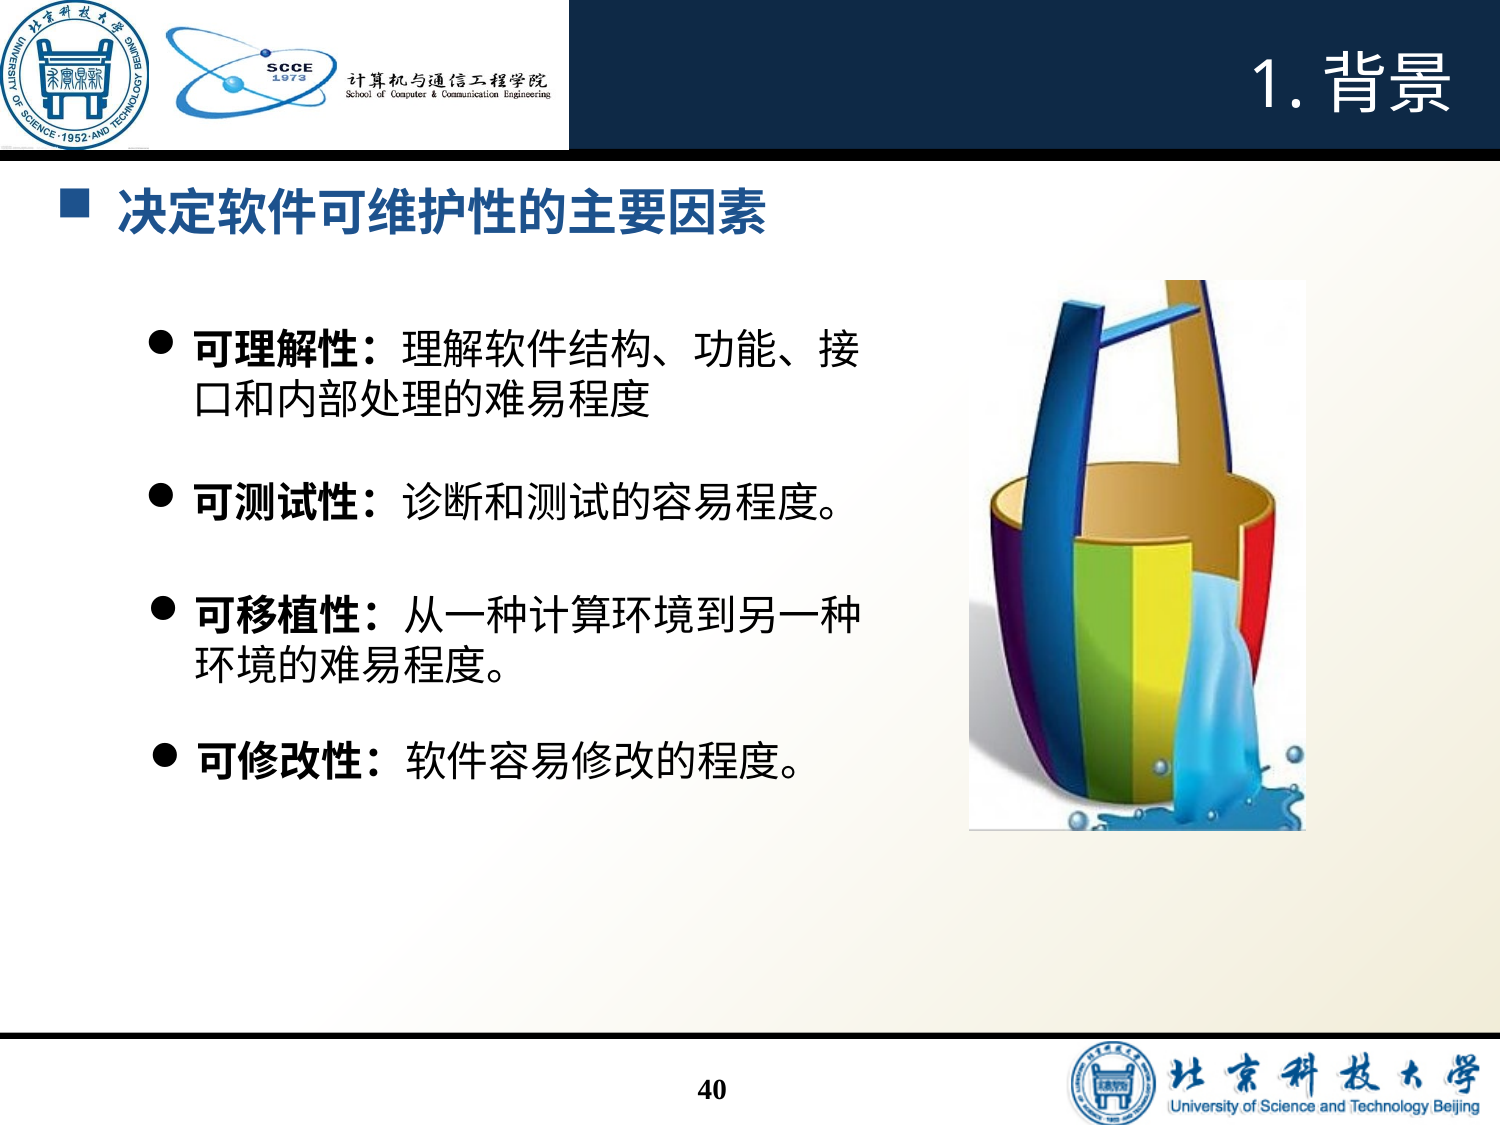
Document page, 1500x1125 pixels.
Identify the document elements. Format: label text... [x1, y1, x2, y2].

picture [1066, 1040, 1498, 1125]
text_box 可理解性：理解软件结构、功能、接口和内部处理的难易程度 [130, 315, 887, 431]
picture [0, 0, 569, 150]
text_box 决定软件可维护性的主要因素 [41, 172, 937, 248]
slide_number 39 [537, 1062, 888, 1111]
text_box 可测试性：诊断和测试的容易程度。 [130, 468, 887, 533]
text_box 可移植性：从一种计算环境到另一种环境的难易程度。 [132, 580, 889, 696]
title 1.背景 [573, 24, 1470, 138]
text_box [10, 0, 61, 28]
picture [969, 280, 1306, 831]
text_box 可修改性：软件容易修改的程度。 [134, 727, 891, 793]
